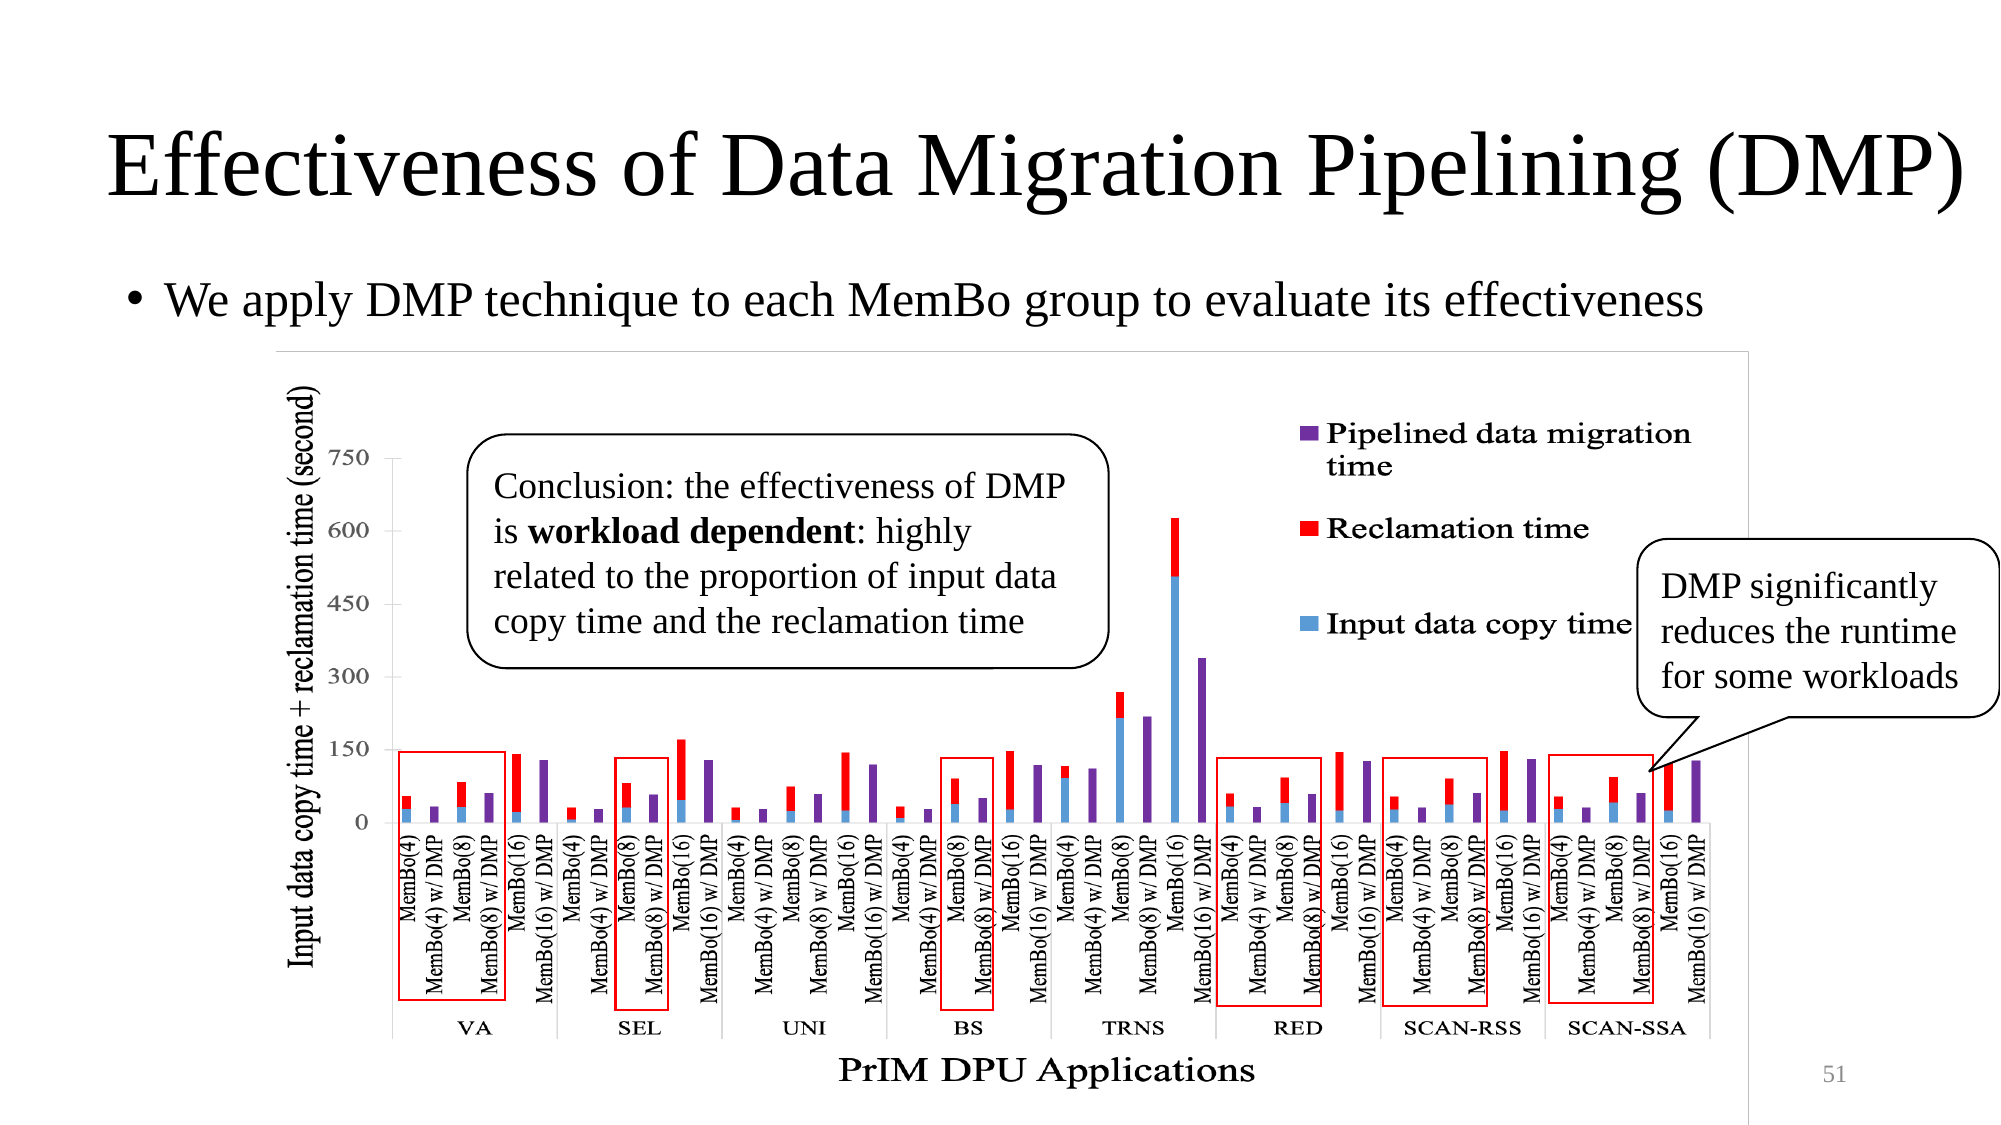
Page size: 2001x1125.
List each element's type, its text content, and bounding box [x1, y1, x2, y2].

slide_number 51 [1749, 1042, 1863, 1103]
picture [274, 350, 1749, 1125]
text_box DMP significantly reduces the runtime for some workloads [1749, 537, 2000, 734]
title Effectiveness of Data Migration Pipelining (DMP) [91, 56, 2000, 275]
list We apply DMP technique to each MemBo group to evaluate its effectiveness [111, 265, 1911, 980]
